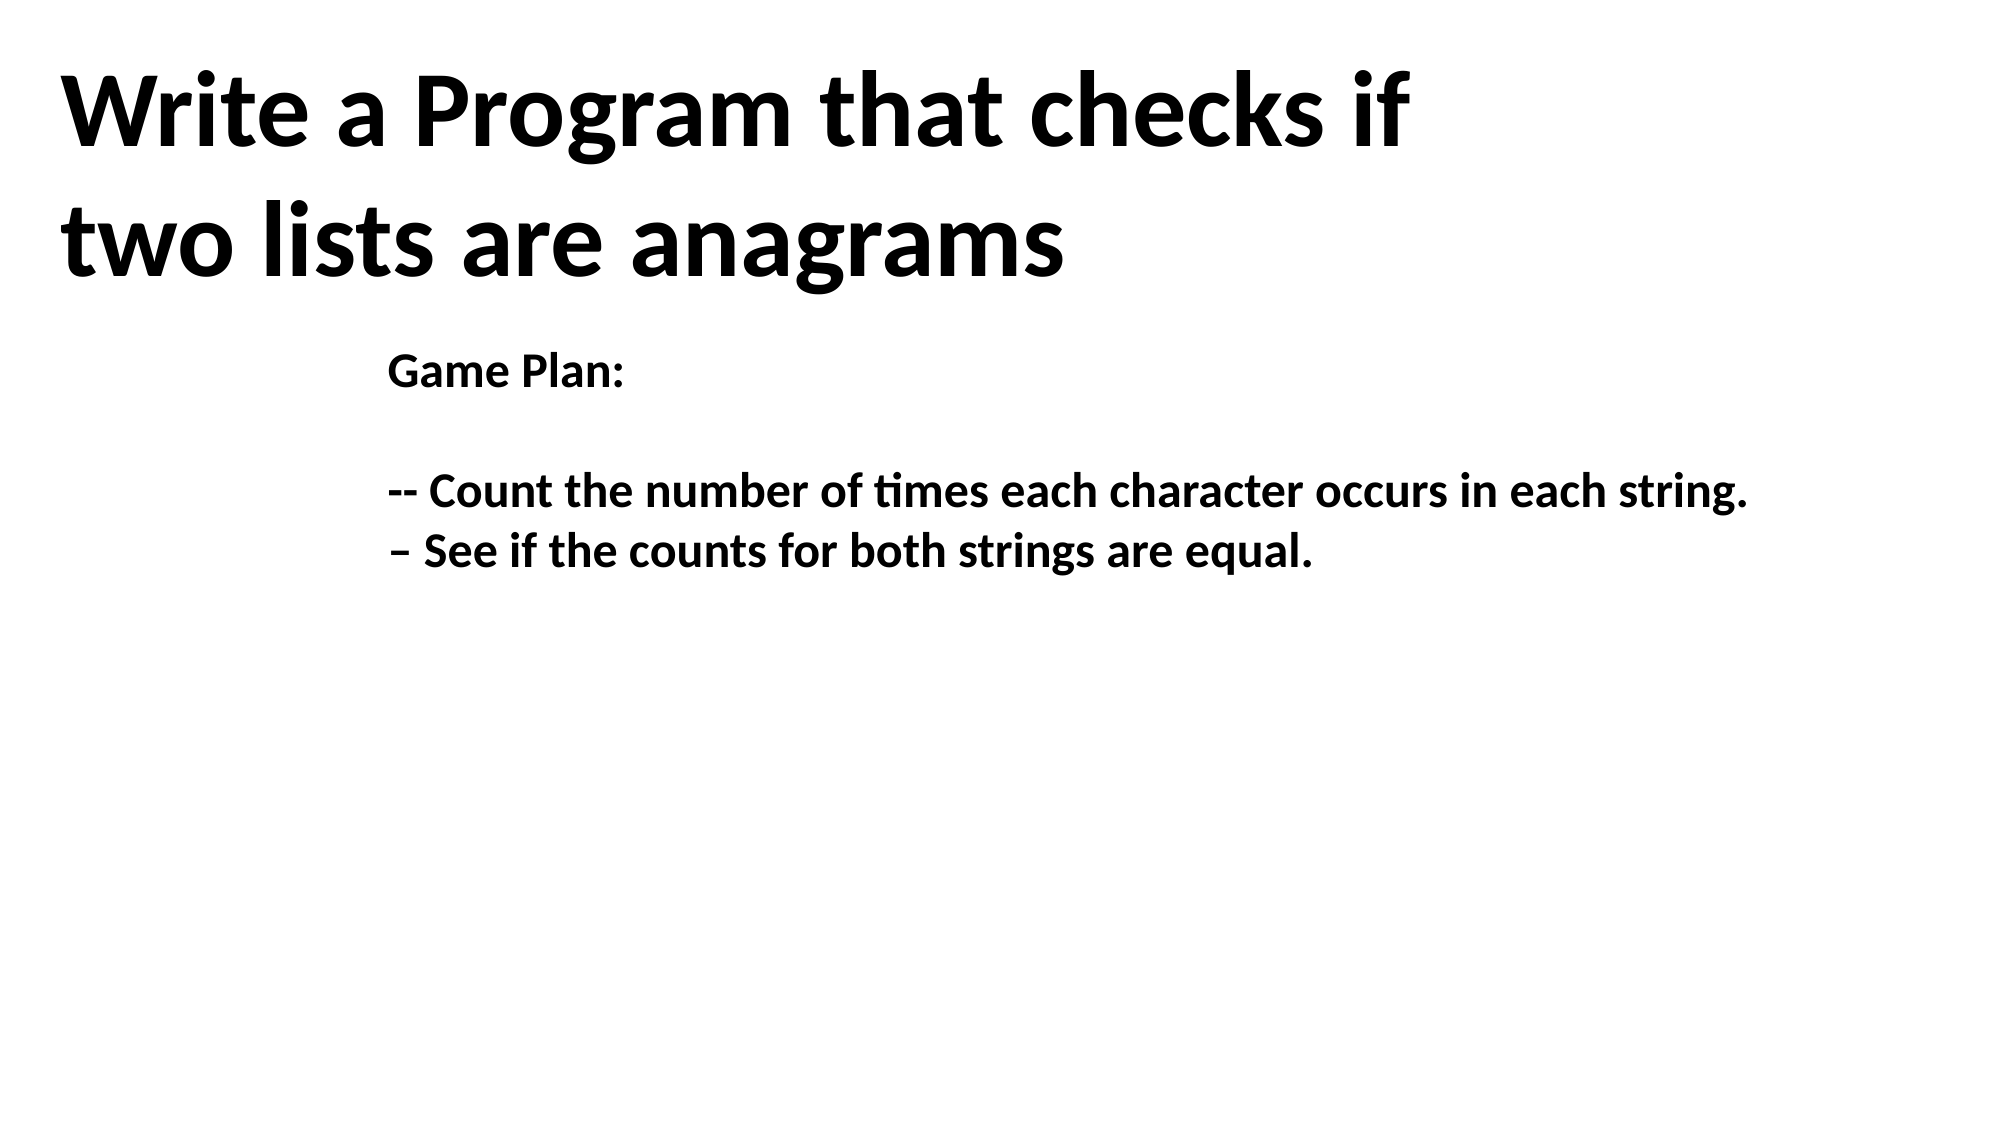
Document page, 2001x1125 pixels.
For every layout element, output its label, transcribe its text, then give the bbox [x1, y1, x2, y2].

text_box Write a Program that checks if two lists are anagrams [45, 30, 1603, 306]
text_box Game Plan: -- Count the number of times each character occurs in each string. – See if the counts for both strings are equal. [372, 329, 1773, 645]
